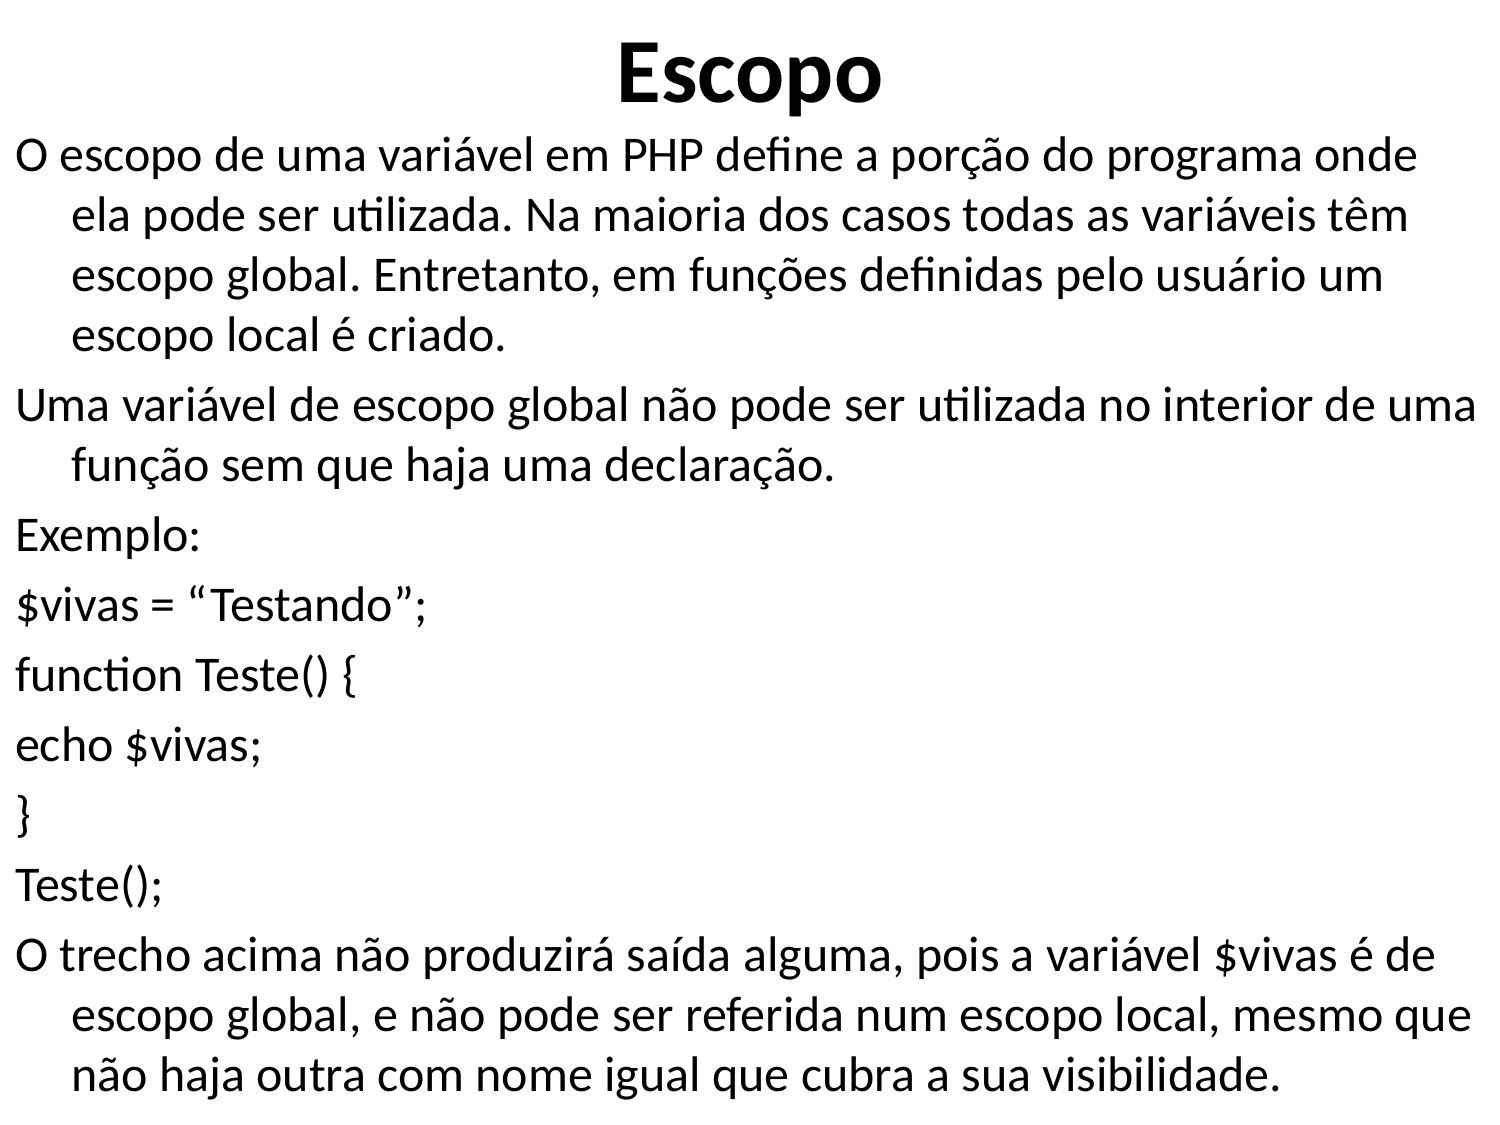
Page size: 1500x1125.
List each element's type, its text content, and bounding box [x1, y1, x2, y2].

title Escopo [75, 0, 1425, 113]
list O escopo de uma variável em PHP define a porção do programa onde ela pode ser utilizada. Na maioria dos casos todas as variáveis têm escopo global. Entretanto, em funções definidas pelo usuário um escopo local é criado. Uma variável de escopo global não pode ser utilizada no interior de uma função sem que haja uma declaração. Exemplo: $vivas = “Testando”; function Teste() { echo $vivas; } Teste(); O trecho acima não produzirá saída alguma, pois a variável $vivas é de escopo global, e não pode ser referida num escopo local, mesmo que não haja outra com nome igual que cubra a sua visibilidade. [0, 113, 1500, 857]
